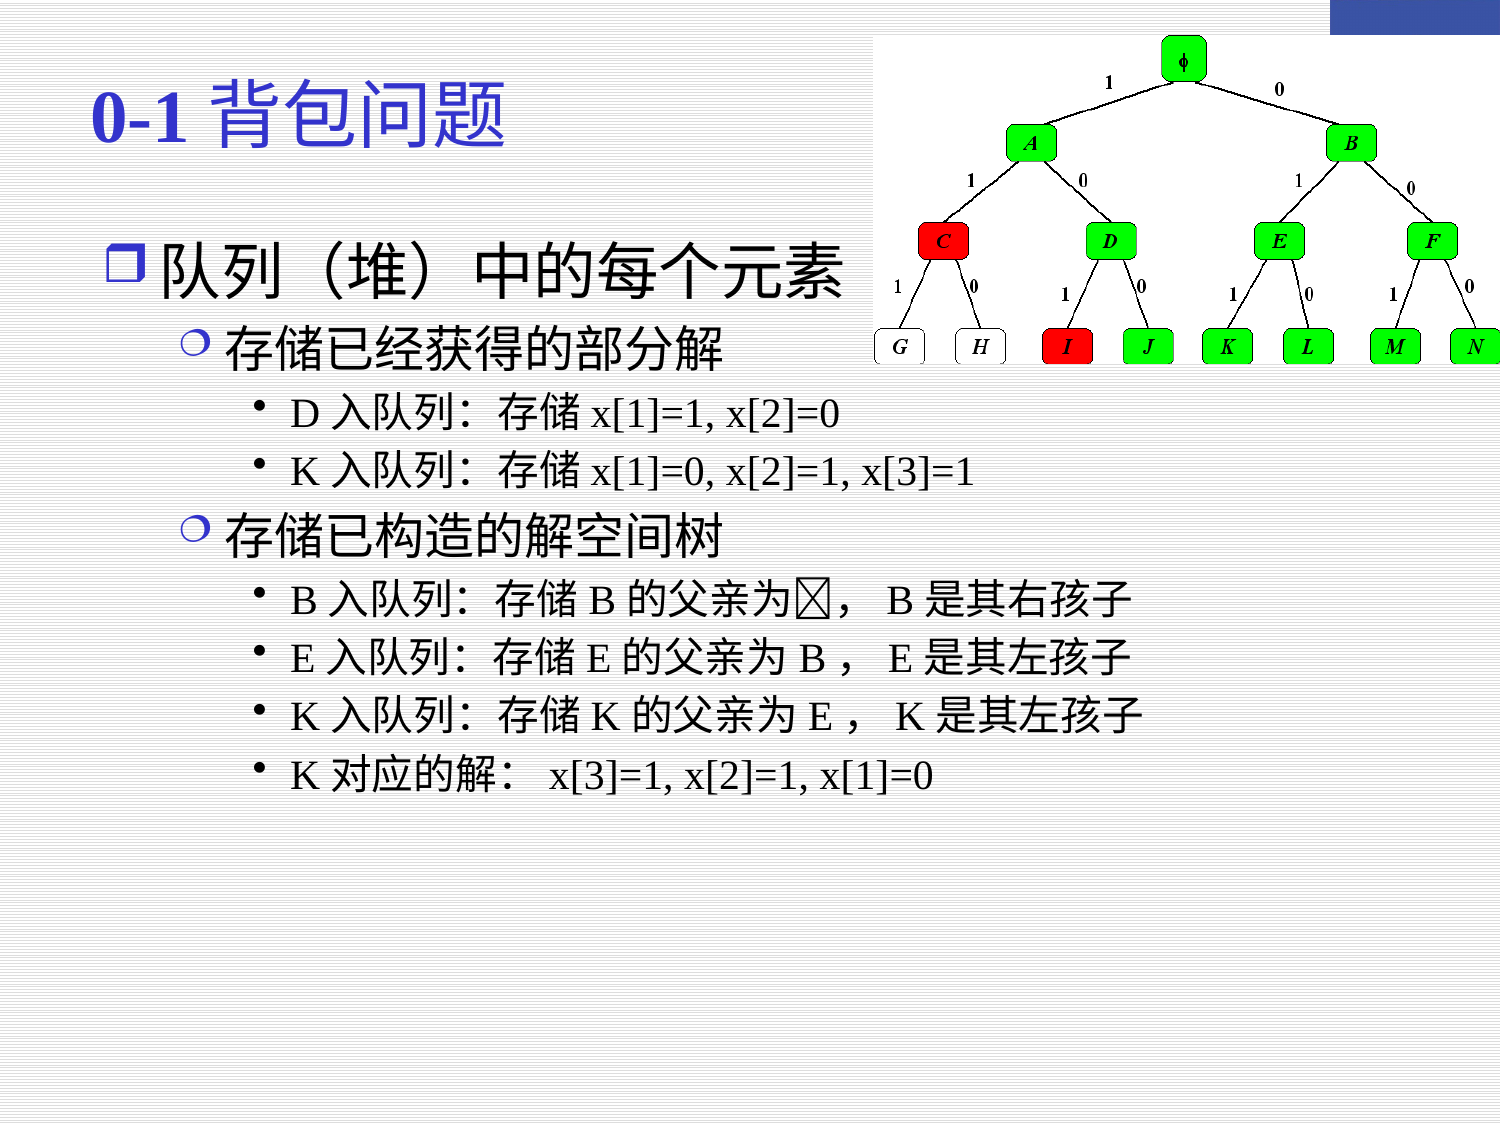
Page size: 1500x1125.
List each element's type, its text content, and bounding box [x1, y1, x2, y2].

picture [873, 0, 1500, 364]
list 队列（堆）中的每个元素 存储已经获得的部分解 D入队列：存储x[1]=1, x[2]=0 K入队列：存储x[1]=0, x[2]=1, x[3]=1 存储已构造的解空间树 B入队列：存储B的父亲为，B是其右孩子 E入队列：存储E的父亲为B，E是其左孩子 K入队列：存储K的父亲为E，K是其左孩子 K对应的解：x[3]=1, x[2]=1, x[1]=0 [87, 224, 1363, 1026]
title 0-1背包问题 [74, 37, 869, 188]
